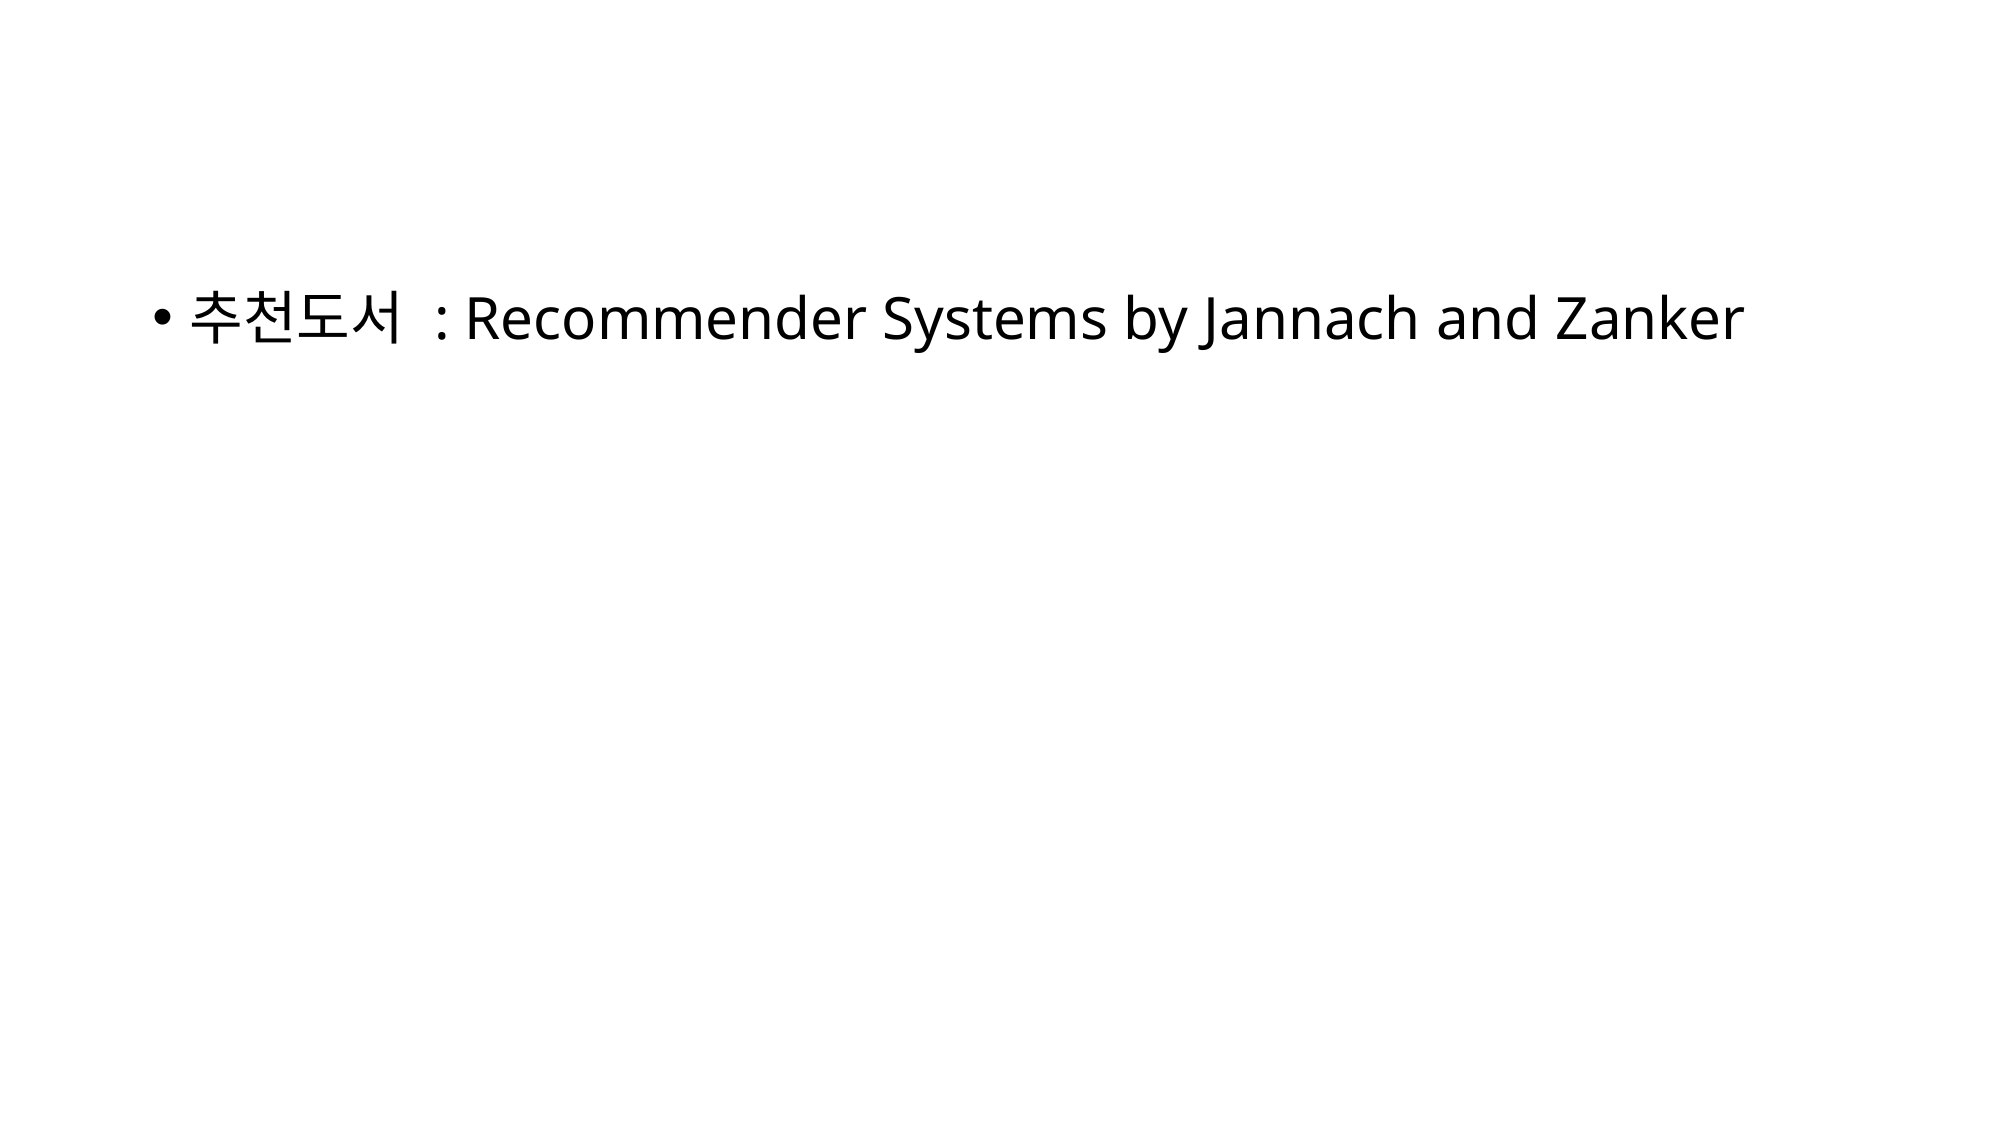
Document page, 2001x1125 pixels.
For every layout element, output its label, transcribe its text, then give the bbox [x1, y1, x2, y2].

list 추천도서 : Recommender Systems by Jannach and Zanker [137, 106, 1863, 1014]
